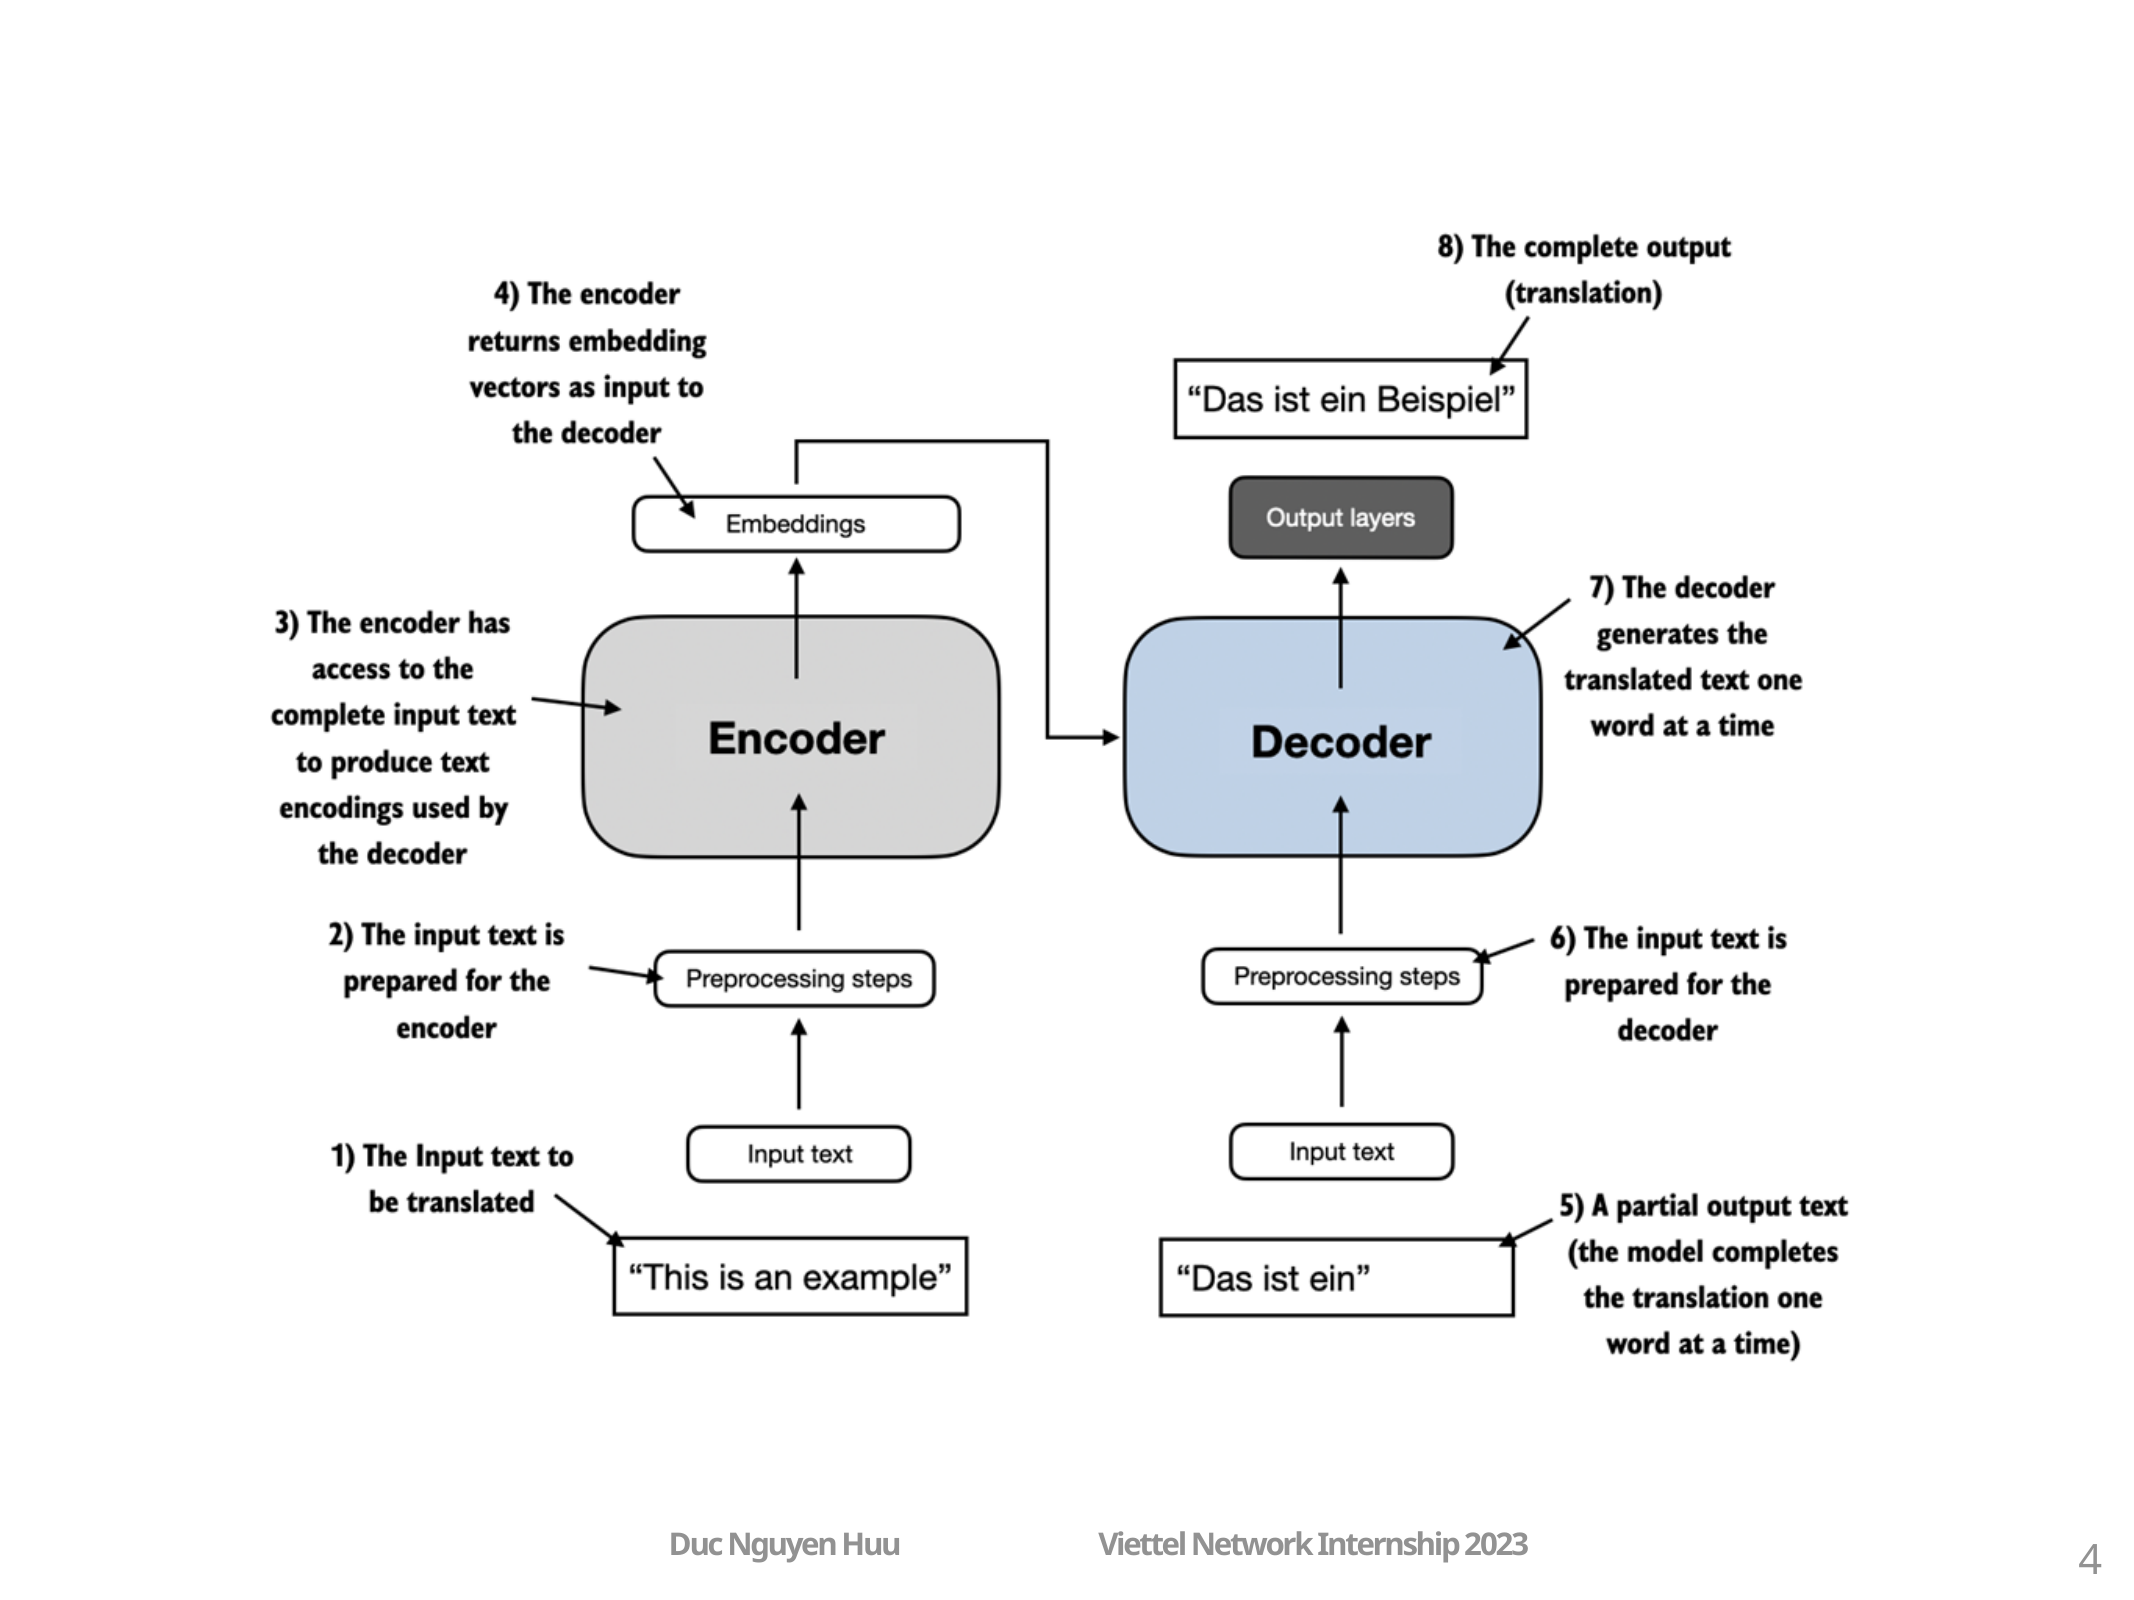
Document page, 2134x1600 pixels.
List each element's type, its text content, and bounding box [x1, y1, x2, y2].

picture [252, 205, 1881, 1395]
footer Viettel Network Internship 2023 [1096, 1524, 1565, 1600]
slide_number Duc Nguyen Huu [666, 1524, 941, 1600]
text_box 4 [2072, 1547, 2131, 1590]
